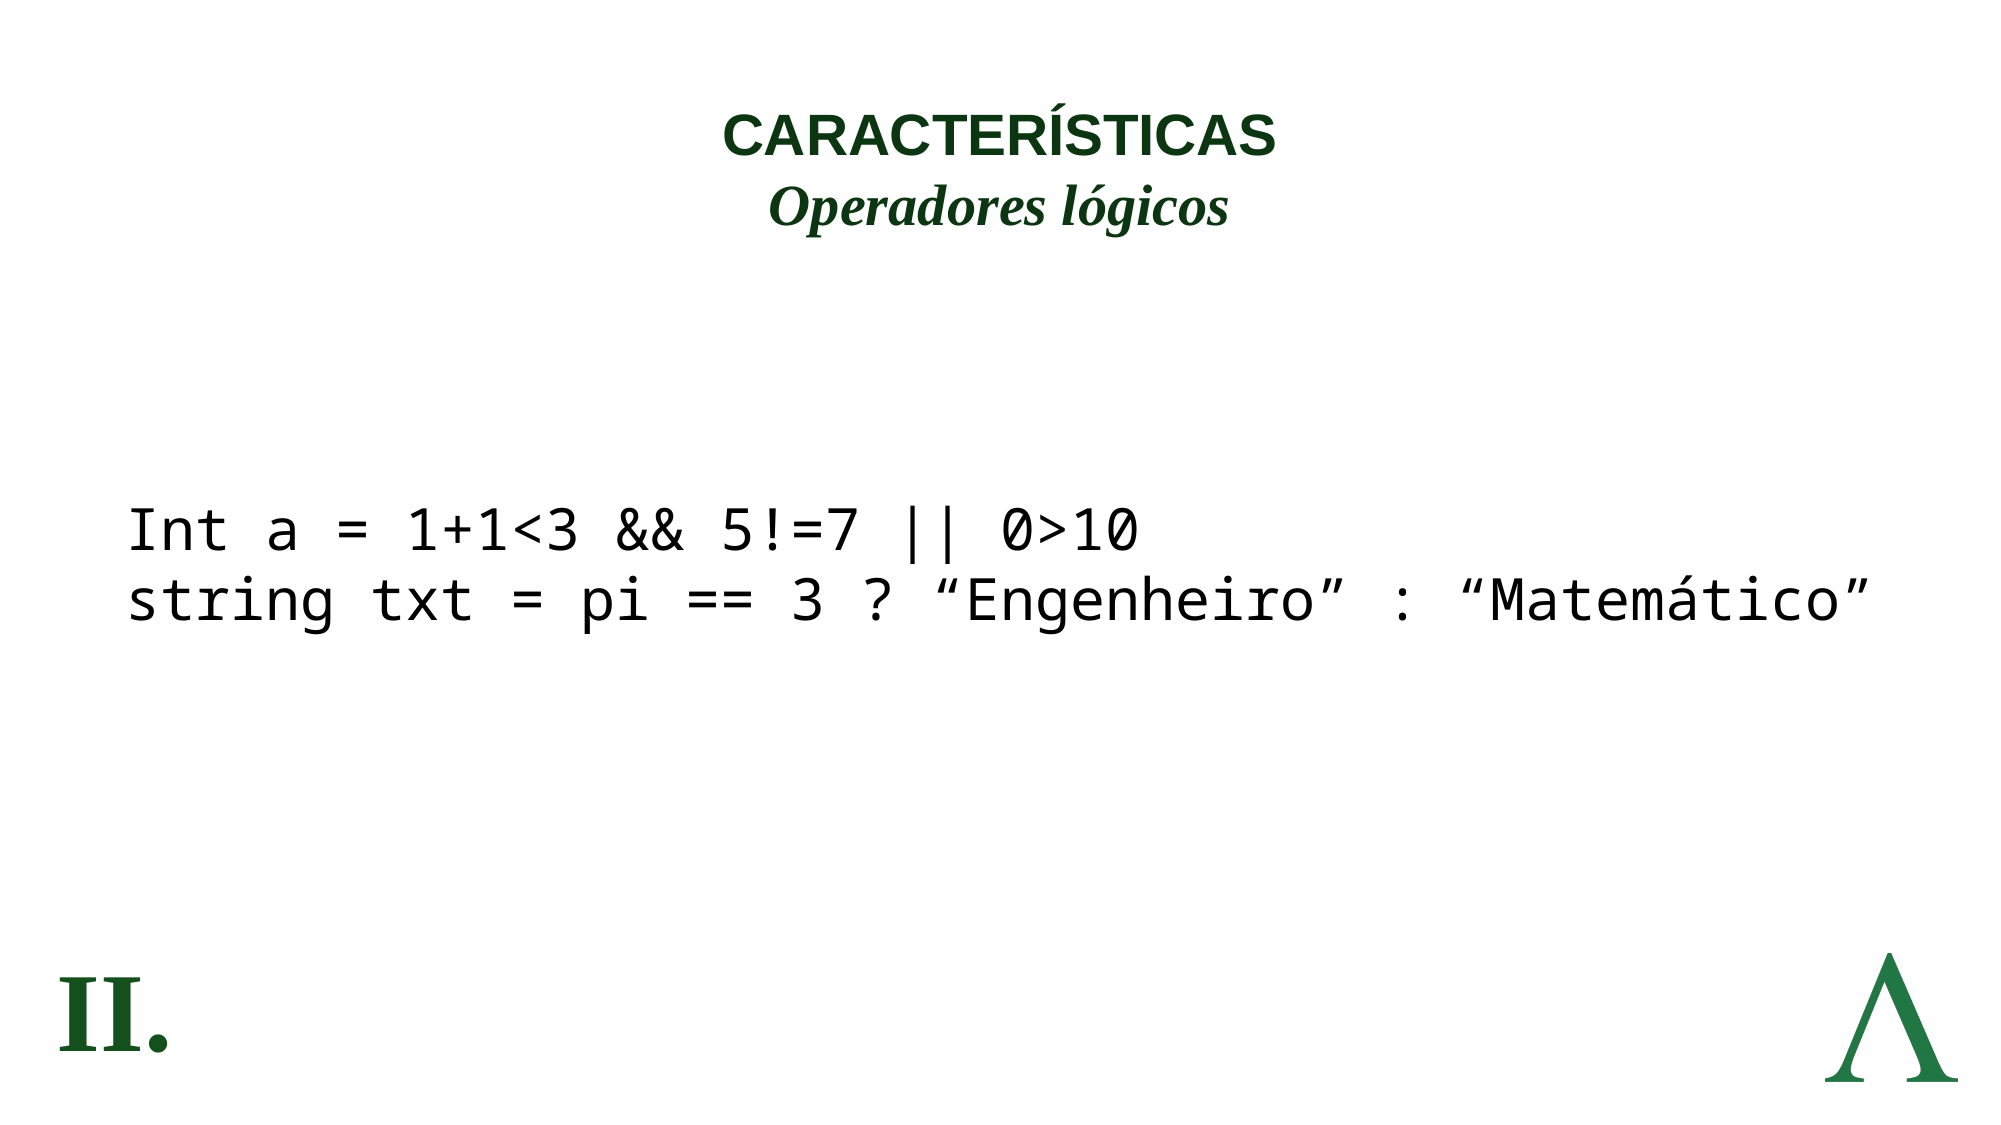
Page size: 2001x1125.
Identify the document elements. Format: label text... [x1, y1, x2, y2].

text_box CARACTERÍSTICAS Operadores lógicos [497, 90, 1503, 245]
text_box II. [42, 931, 1834, 1082]
picture [1824, 952, 1959, 1082]
text_box Int a = 1+1<3 && 5!=7 || 0>10 string txt = pi == 3 ? “Engenheiro” : “Matemático” [110, 485, 1890, 640]
